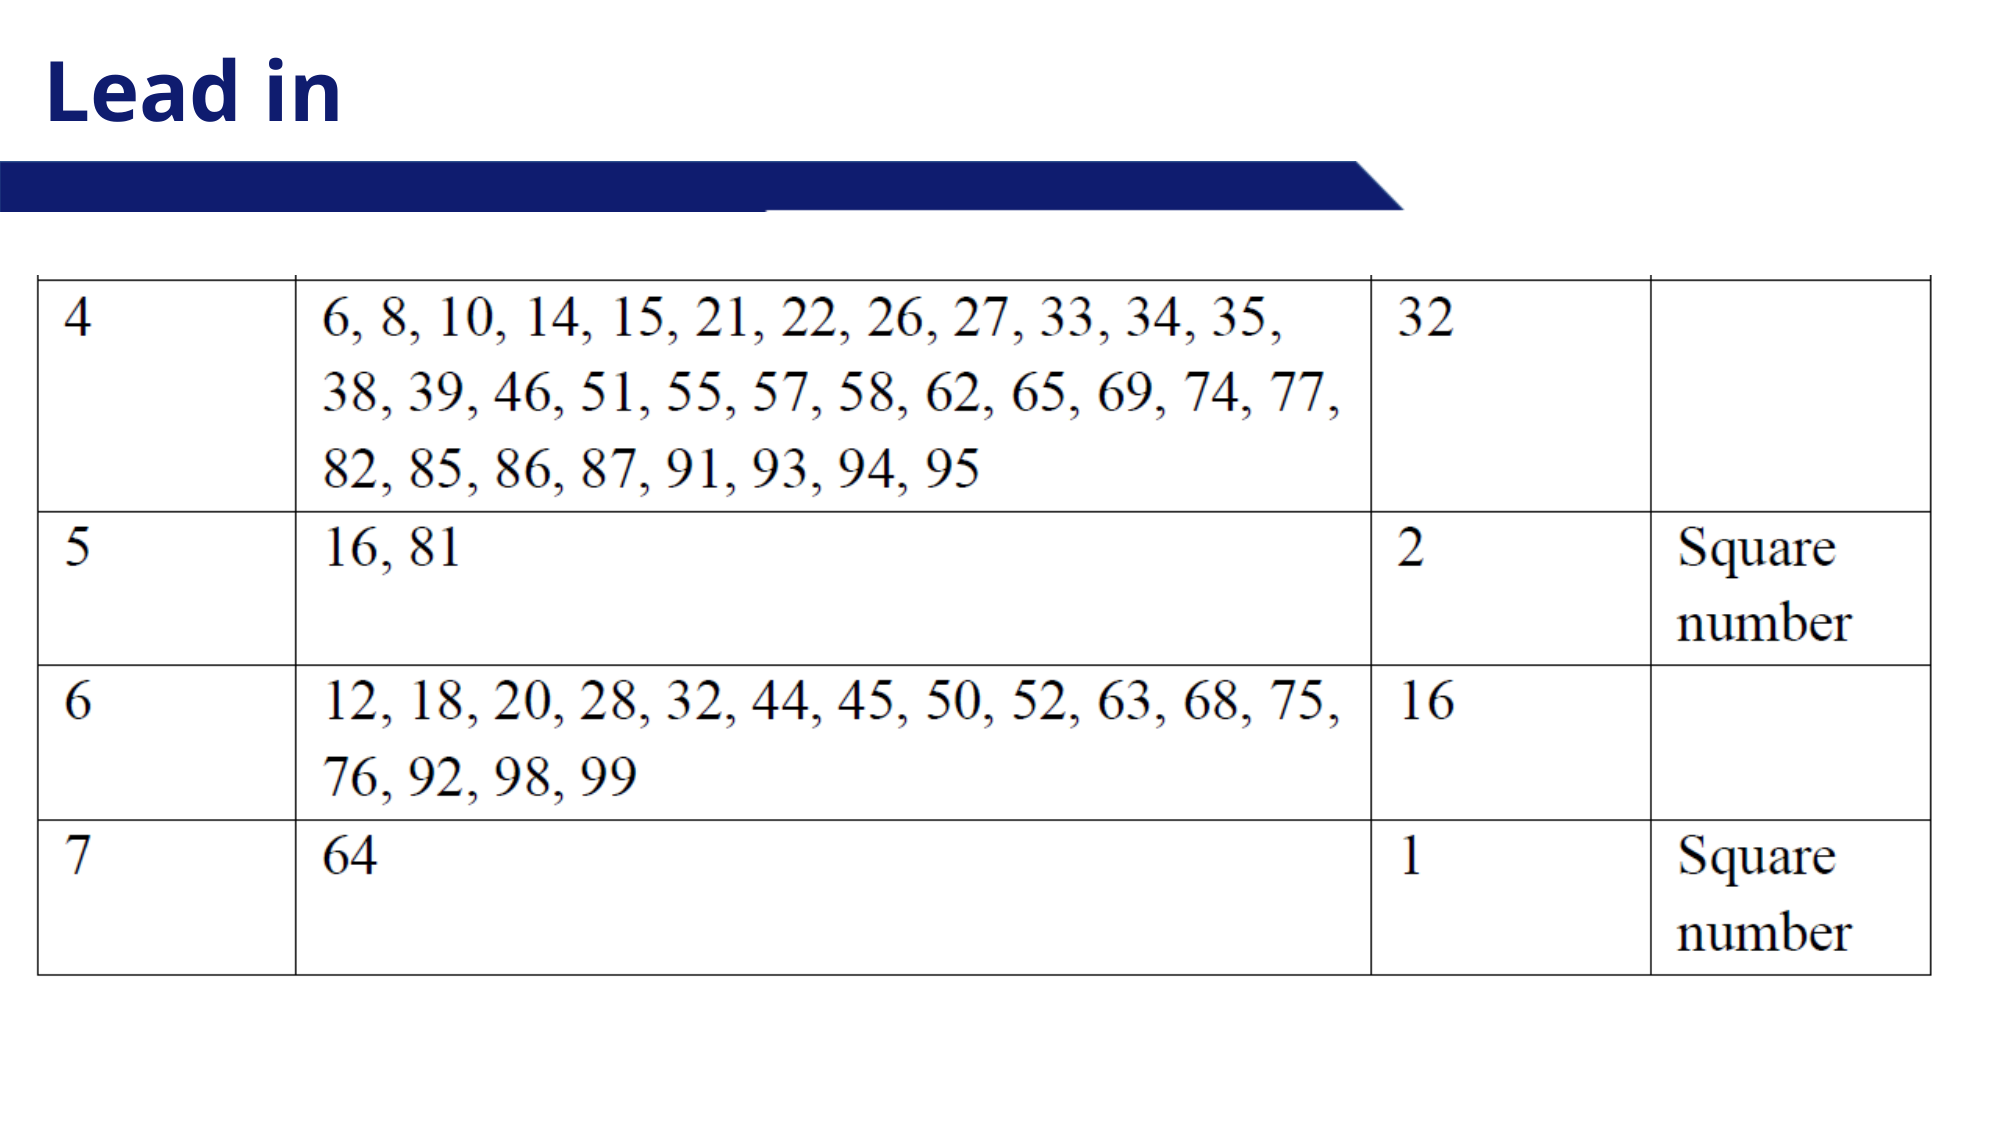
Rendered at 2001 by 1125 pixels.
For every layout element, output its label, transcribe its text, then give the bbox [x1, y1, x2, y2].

text_box Lead in [28, 30, 1155, 146]
picture [0, 161, 1405, 212]
picture [28, 275, 1950, 987]
